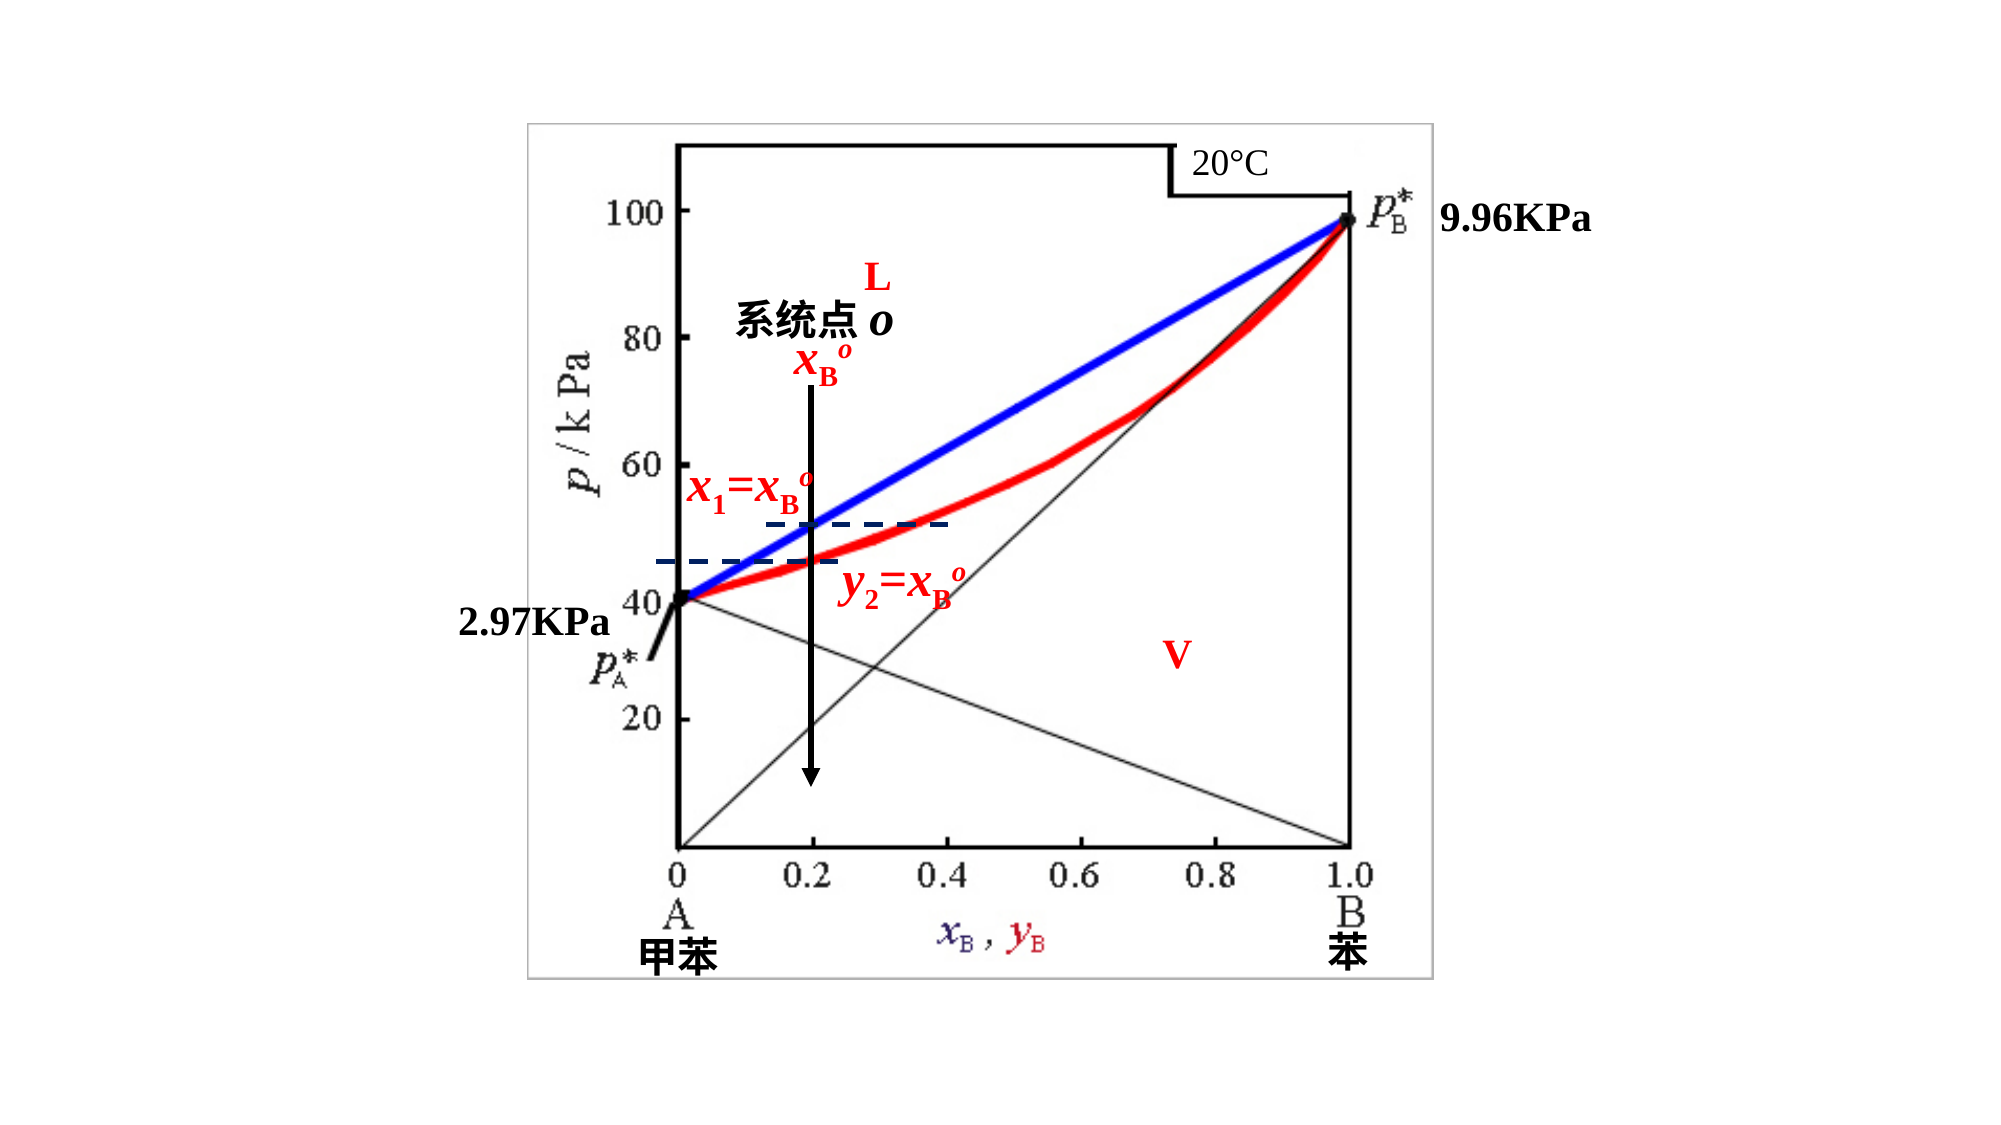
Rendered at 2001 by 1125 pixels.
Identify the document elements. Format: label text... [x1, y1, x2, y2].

picture [527, 123, 1434, 980]
text_box 2.97KPa [443, 586, 527, 651]
text_box 苯 [1312, 980, 1396, 984]
text_box 9.96KPa [1434, 182, 1614, 248]
text_box 甲苯 [621, 980, 764, 988]
